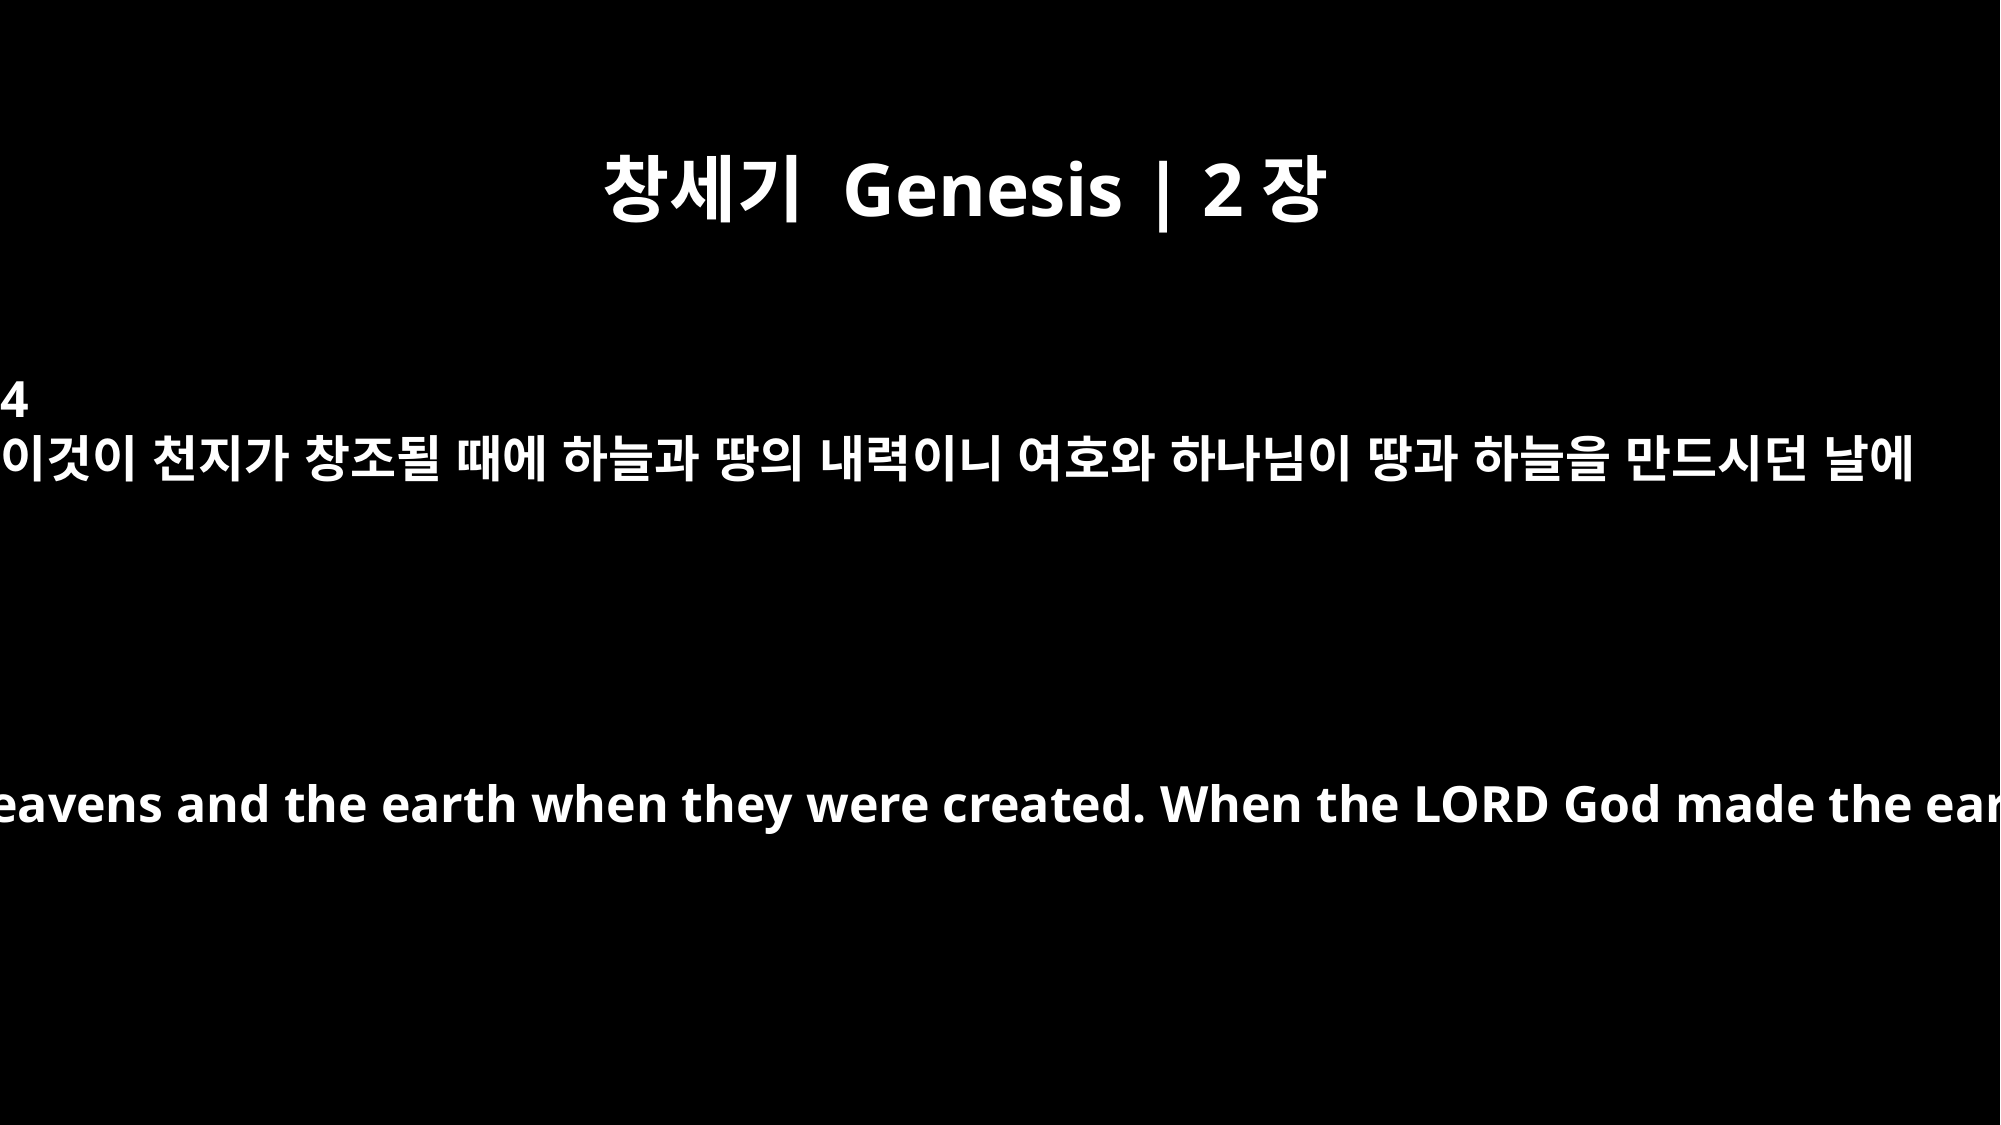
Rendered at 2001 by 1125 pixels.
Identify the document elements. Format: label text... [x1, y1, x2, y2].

text_box 창세기 Genesis | 2장 [587, 136, 1345, 239]
text_box 4 이것이 천지가 창조될 때에 하늘과 땅의 내력이니 여호와 하나님이 땅과 하늘을 만드시던 날에 [0, 359, 1932, 495]
text_box This is the account of the heavens and the earth when they were created. When the LORD God made the earth and the heavens [0, 764, 2000, 840]
